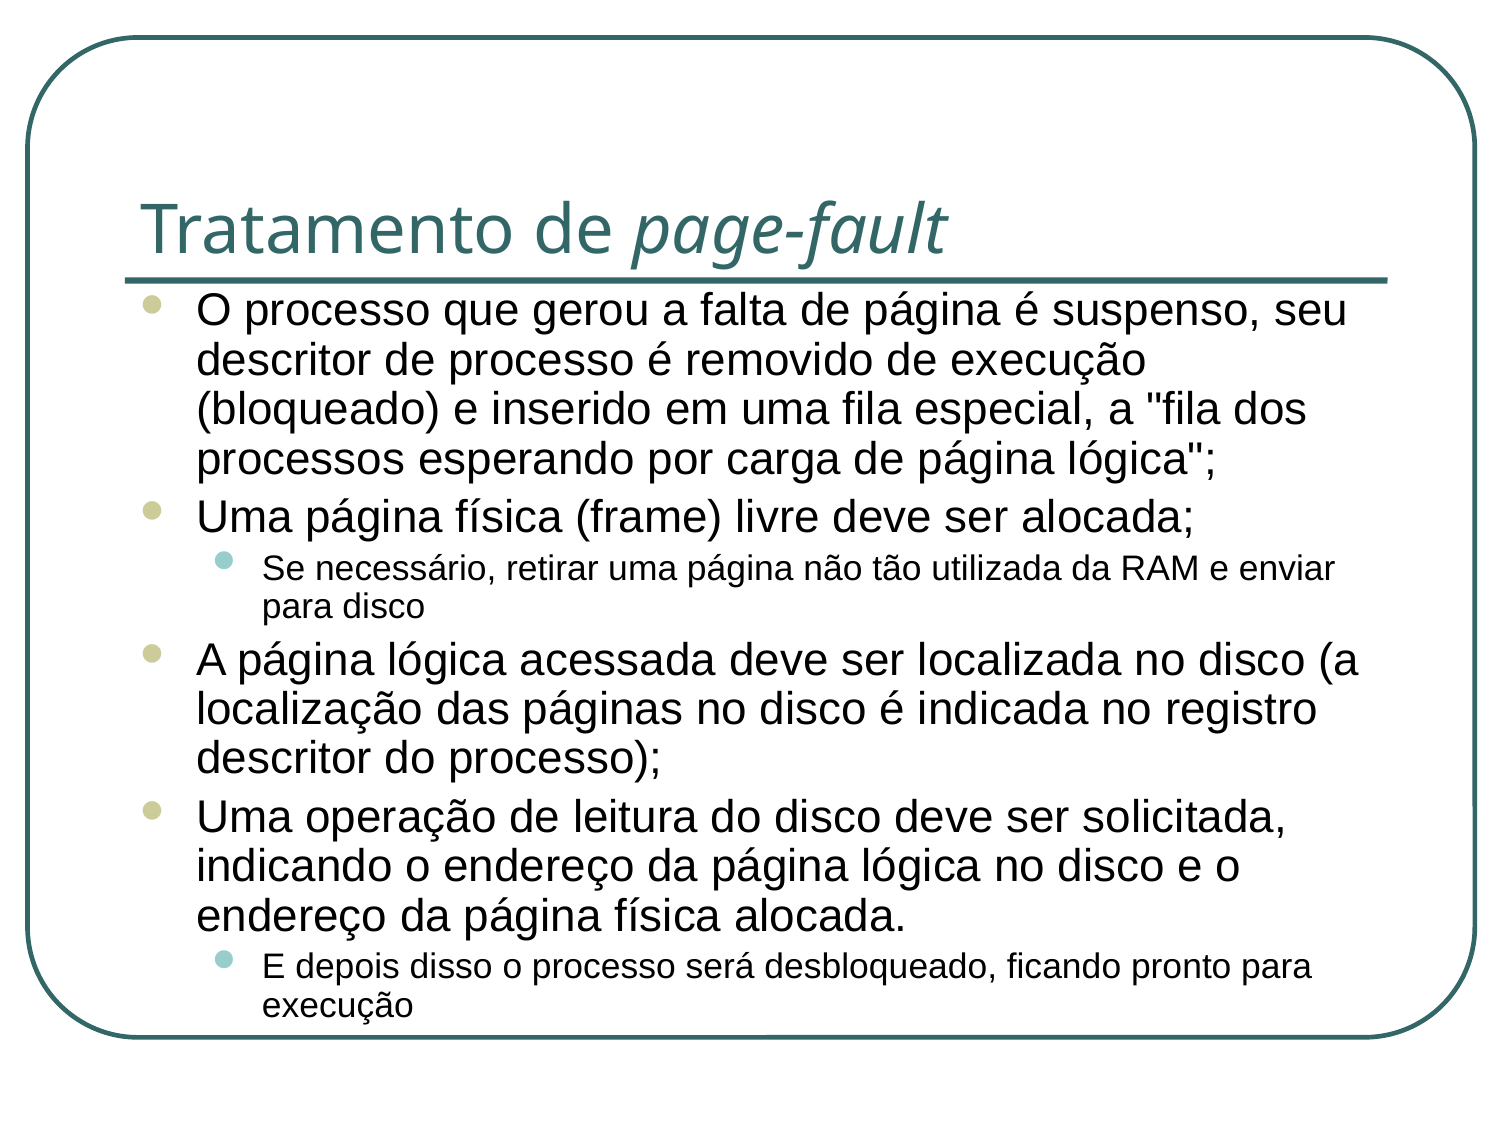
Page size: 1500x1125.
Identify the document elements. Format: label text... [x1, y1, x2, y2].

title Tratamento de page-fault [125, 87, 1388, 275]
list O processo que gerou a falta de página é suspenso, seu descritor de processo é removido de execução (bloqueado) e inserido em uma fila especial, a "fila dos processos esperando por carga de página lógica"; Uma página física (frame) livre deve ser alocada; Se necessário, retirar uma página não tão utilizada da RAM e enviar para disco A página lógica acessada deve ser localizada no disco (a localização das páginas no disco é indicada no registro descritor do processo); Uma operação de leitura do disco deve ser solicitada, indicando o endereço da página lógica no disco e o endereço da página física alocada. E depois disso o processo será desbloqueado, ficando pronto para execução [125, 278, 1388, 1038]
